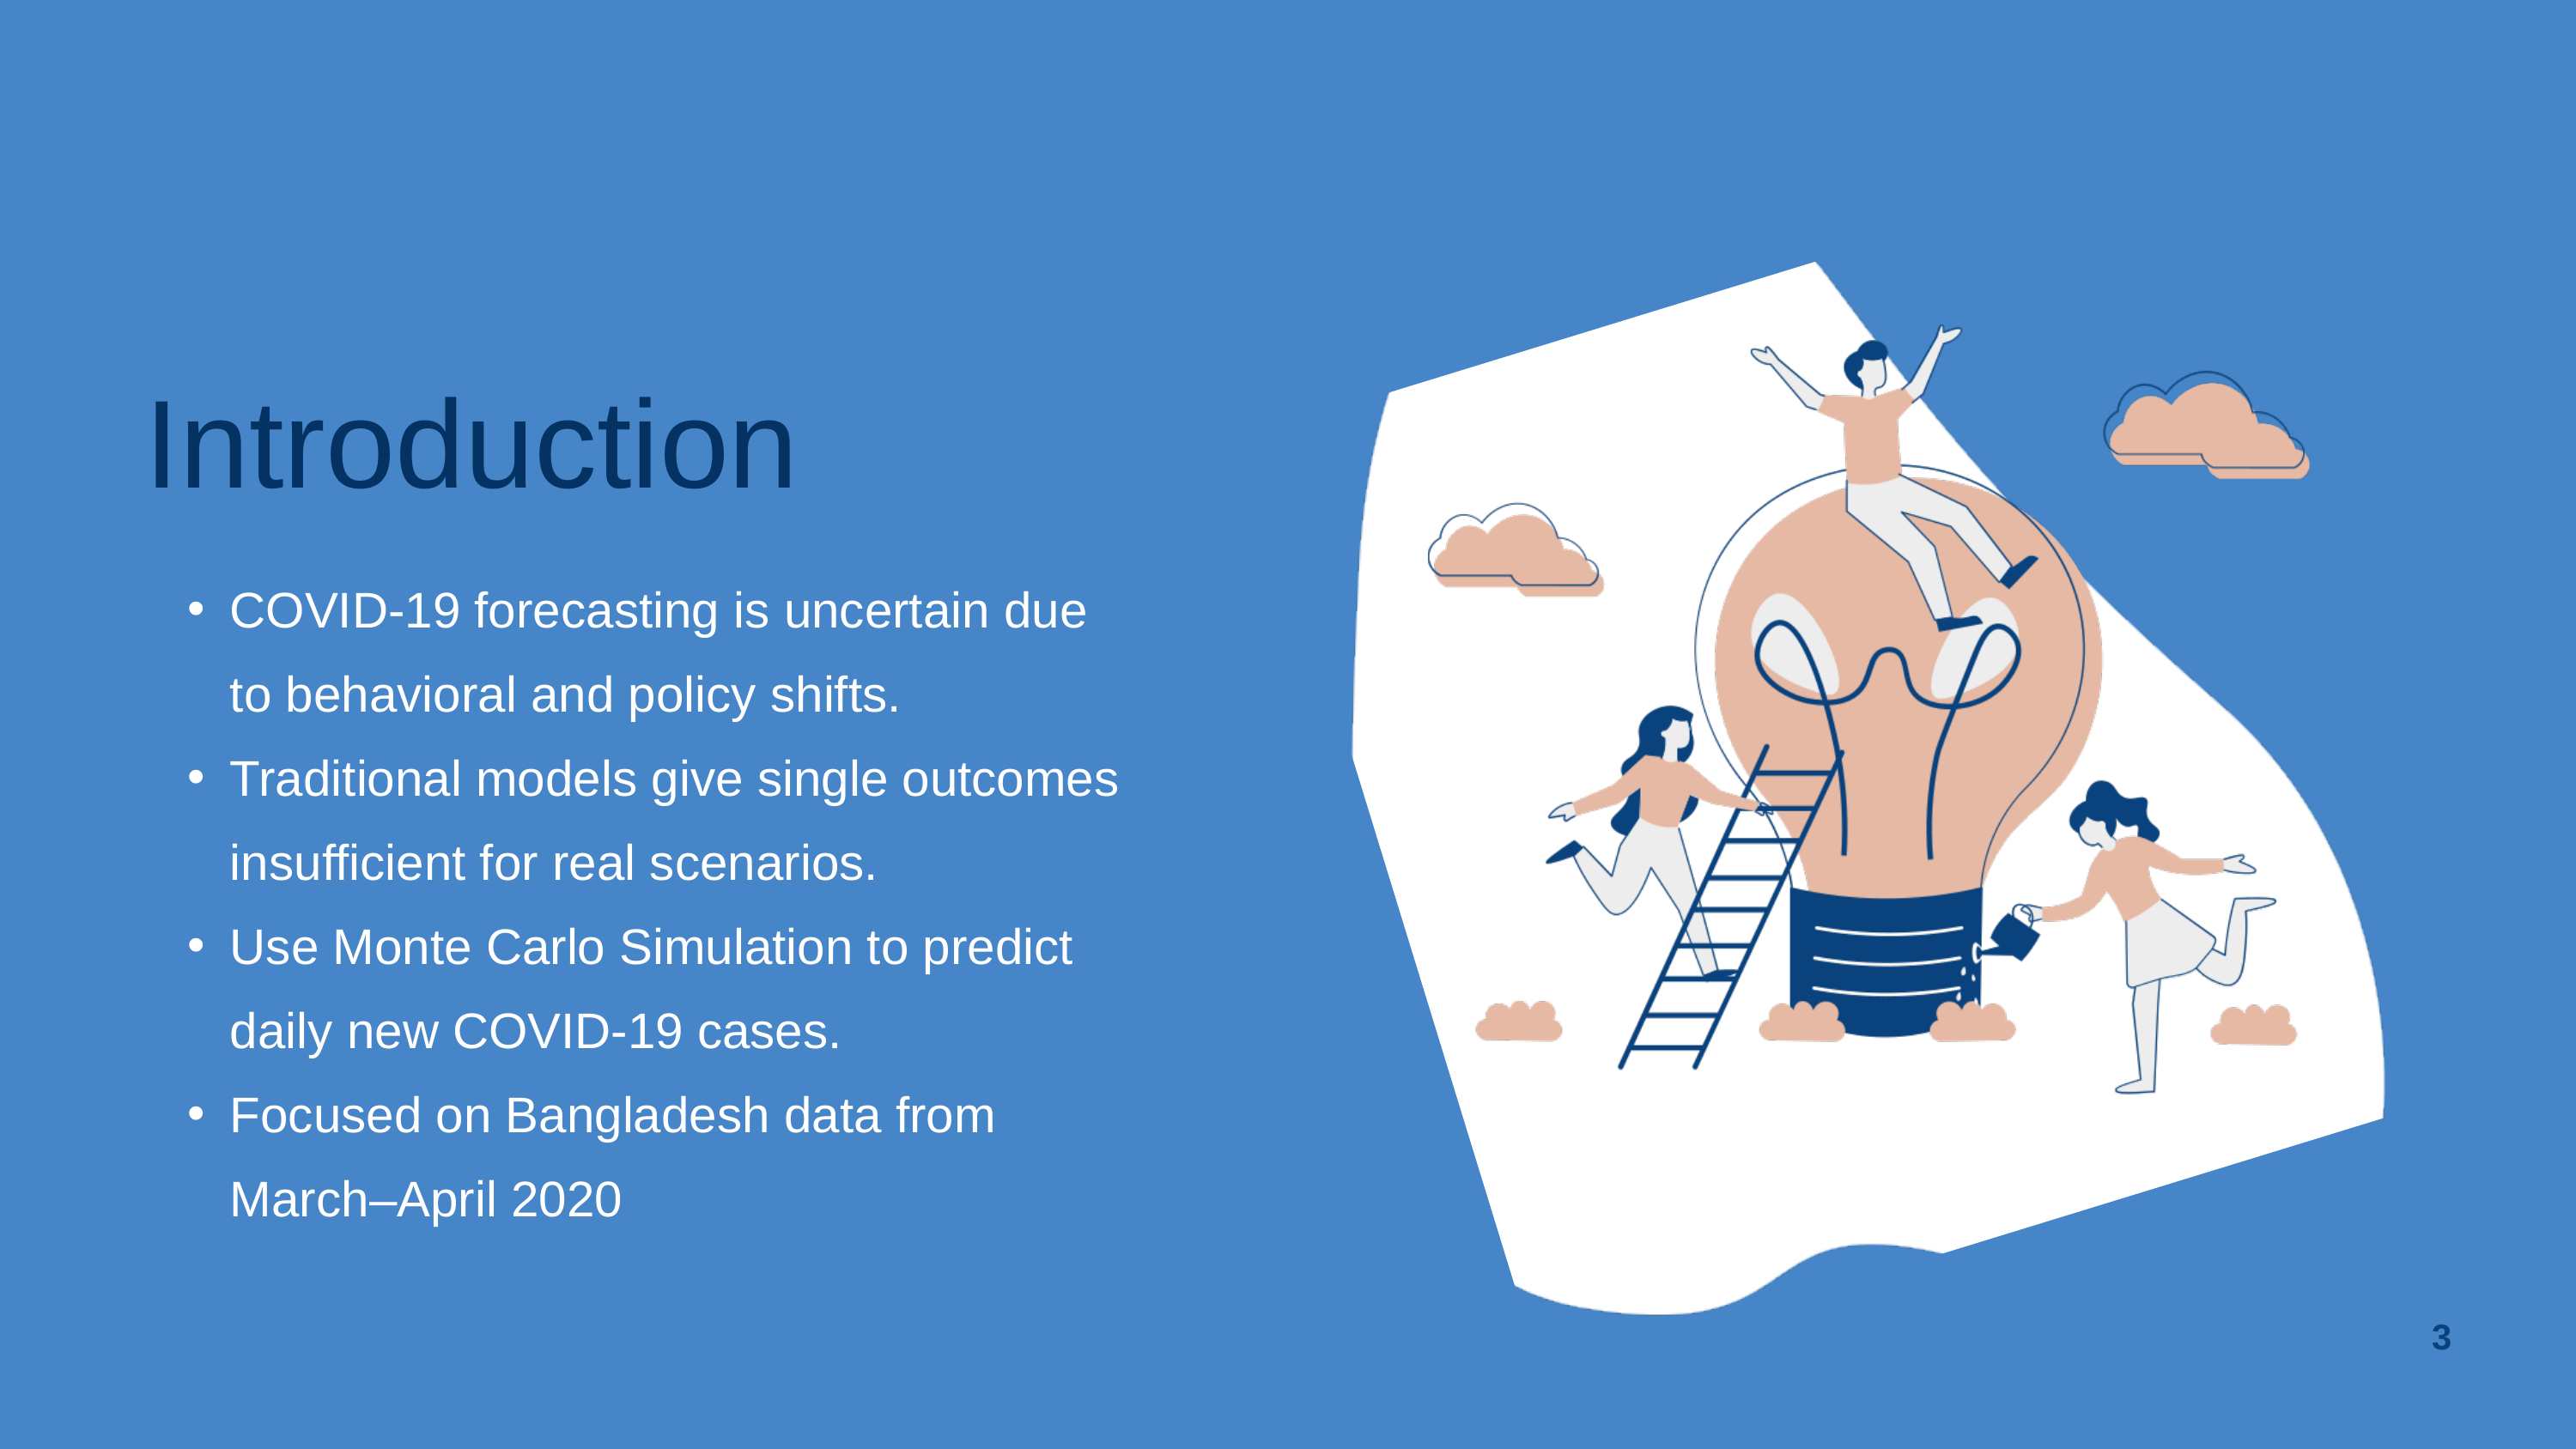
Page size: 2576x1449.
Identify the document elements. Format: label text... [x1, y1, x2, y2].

text_box [1455, 519, 2485, 1377]
text_box [1610, 144, 2251, 324]
text_box [1253, 380, 1427, 1001]
text_box [1427, 324, 2311, 1094]
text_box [144, 347, 1133, 1108]
text_box 3 [2431, 1296, 2453, 1357]
